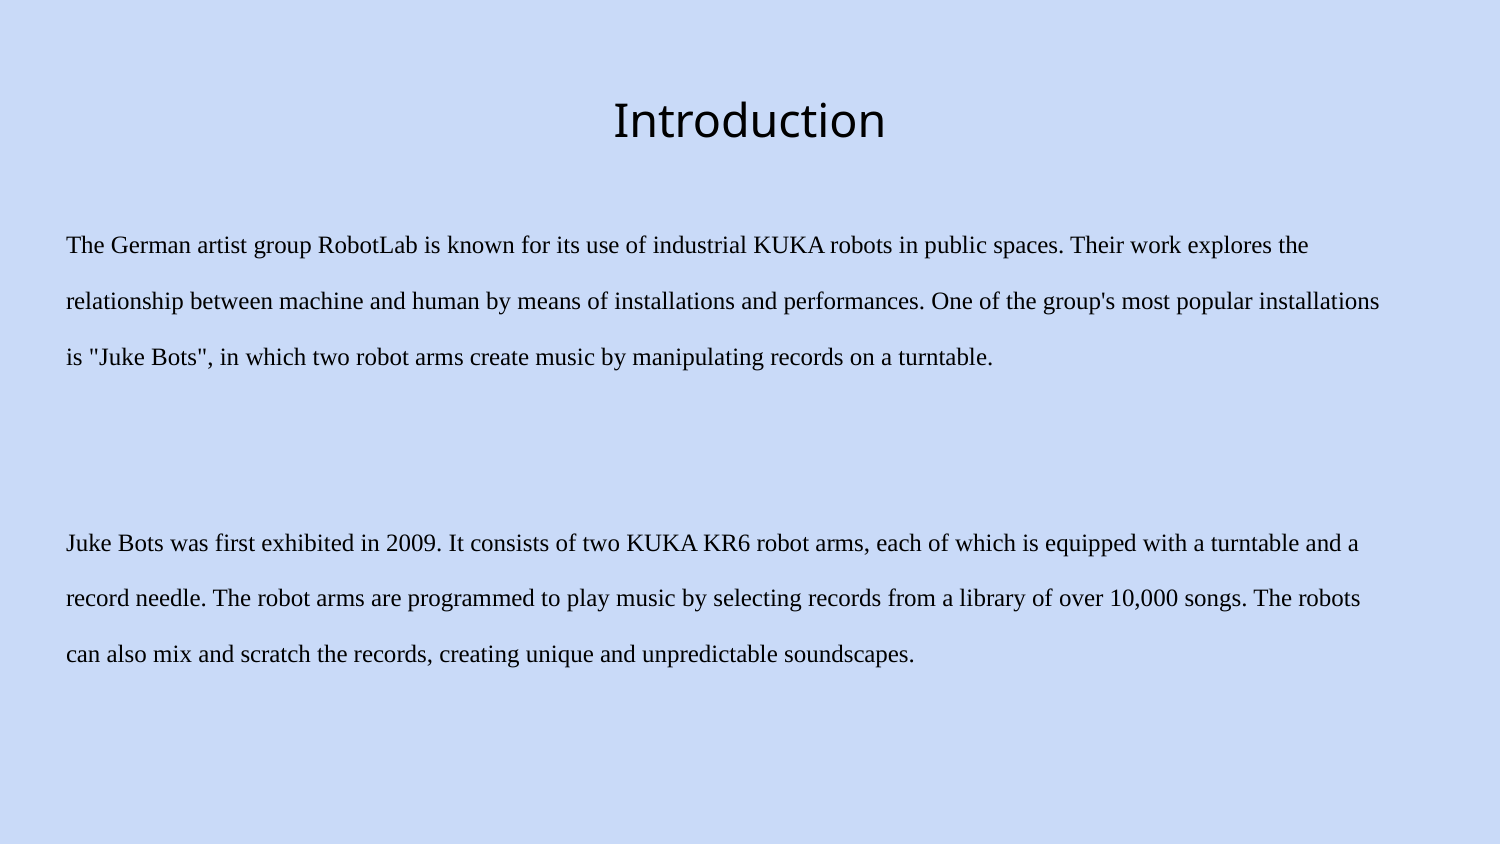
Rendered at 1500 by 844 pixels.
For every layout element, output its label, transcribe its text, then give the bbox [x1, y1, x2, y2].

title Introduction [51, 72, 1449, 167]
list The German artist group RobotLab is known for its use of industrial KUKA robots in public spaces. Their work explores the relationship between machine and human by means of installations and performances. One of the group's most popular installations is "Juke Bots", in which two robot arms create music by manipulating records on a turntable. Juke Bots was first exhibited in 2009. It consists of two KUKA KR6 robot arms, each of which is equipped with a turntable and a record needle. The robot arms are programmed to play music by selecting records from a library of over 10,000 songs. The robots can also mix and scratch the records, creating unique and unpredictable soundscapes. [51, 189, 1449, 750]
